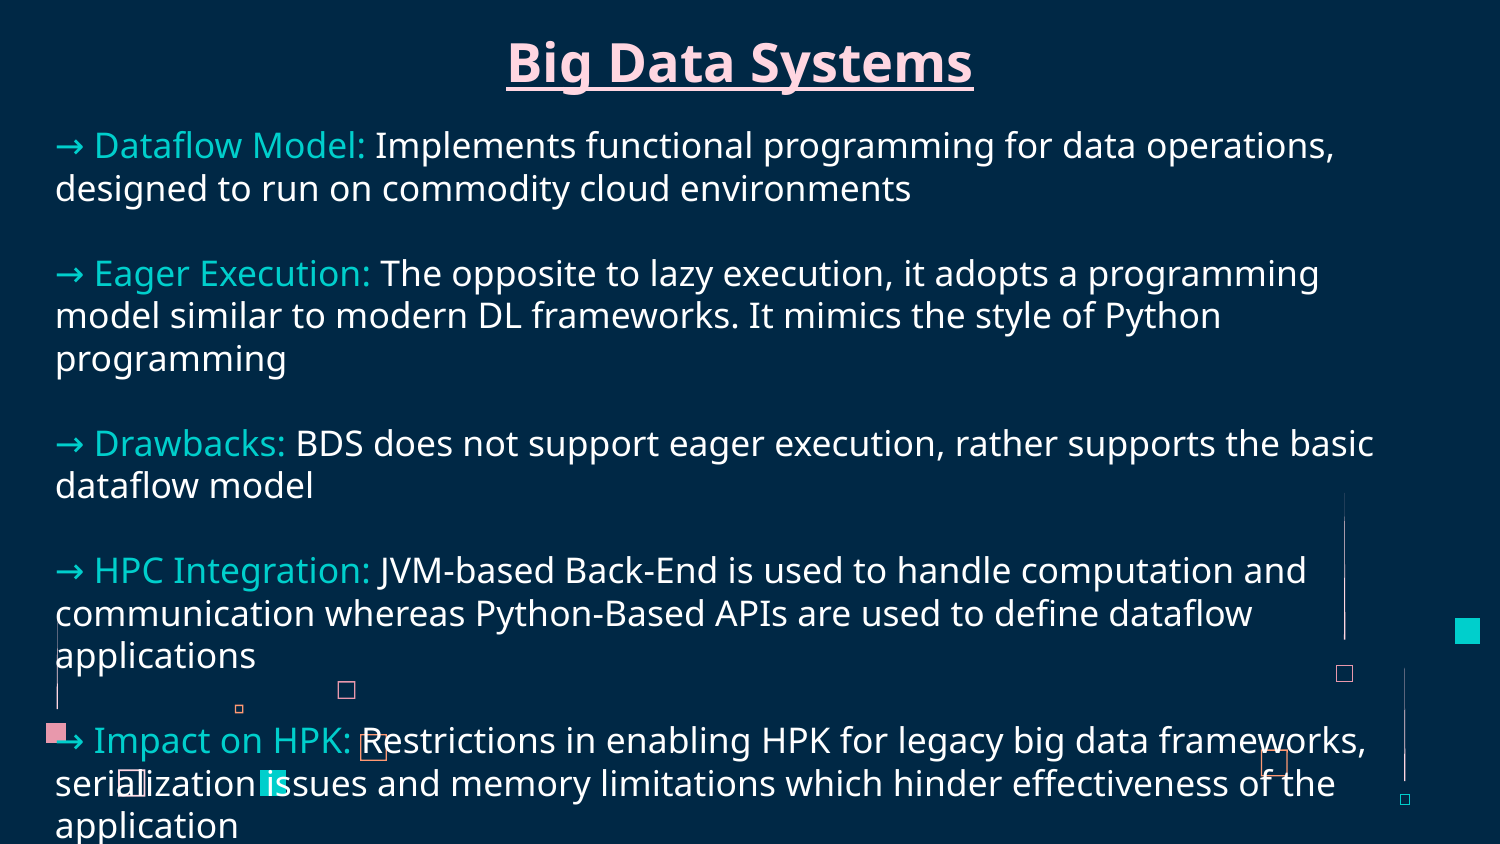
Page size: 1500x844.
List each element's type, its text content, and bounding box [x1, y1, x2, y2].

list → Dataflow Model: Implements functional programming for data operations, designed to run on commodity cloud environments → Eager Execution: The opposite to lazy execution, it adopts a programming model similar to modern DL frameworks. It mimics the style of Python programming → Drawbacks: BDS does not support eager execution, rather supports the basic dataflow model → HPC Integration: JVM-based Back-End is used to handle computation and communication whereas Python-Based APIs are used to define dataflow applications → Impact on HPK: Restrictions in enabling HPK for legacy big data frameworks, serialization issues and memory limitations which hinder effectiveness of the application [39, 109, 1442, 828]
title Big Data Systems [39, 25, 1442, 109]
